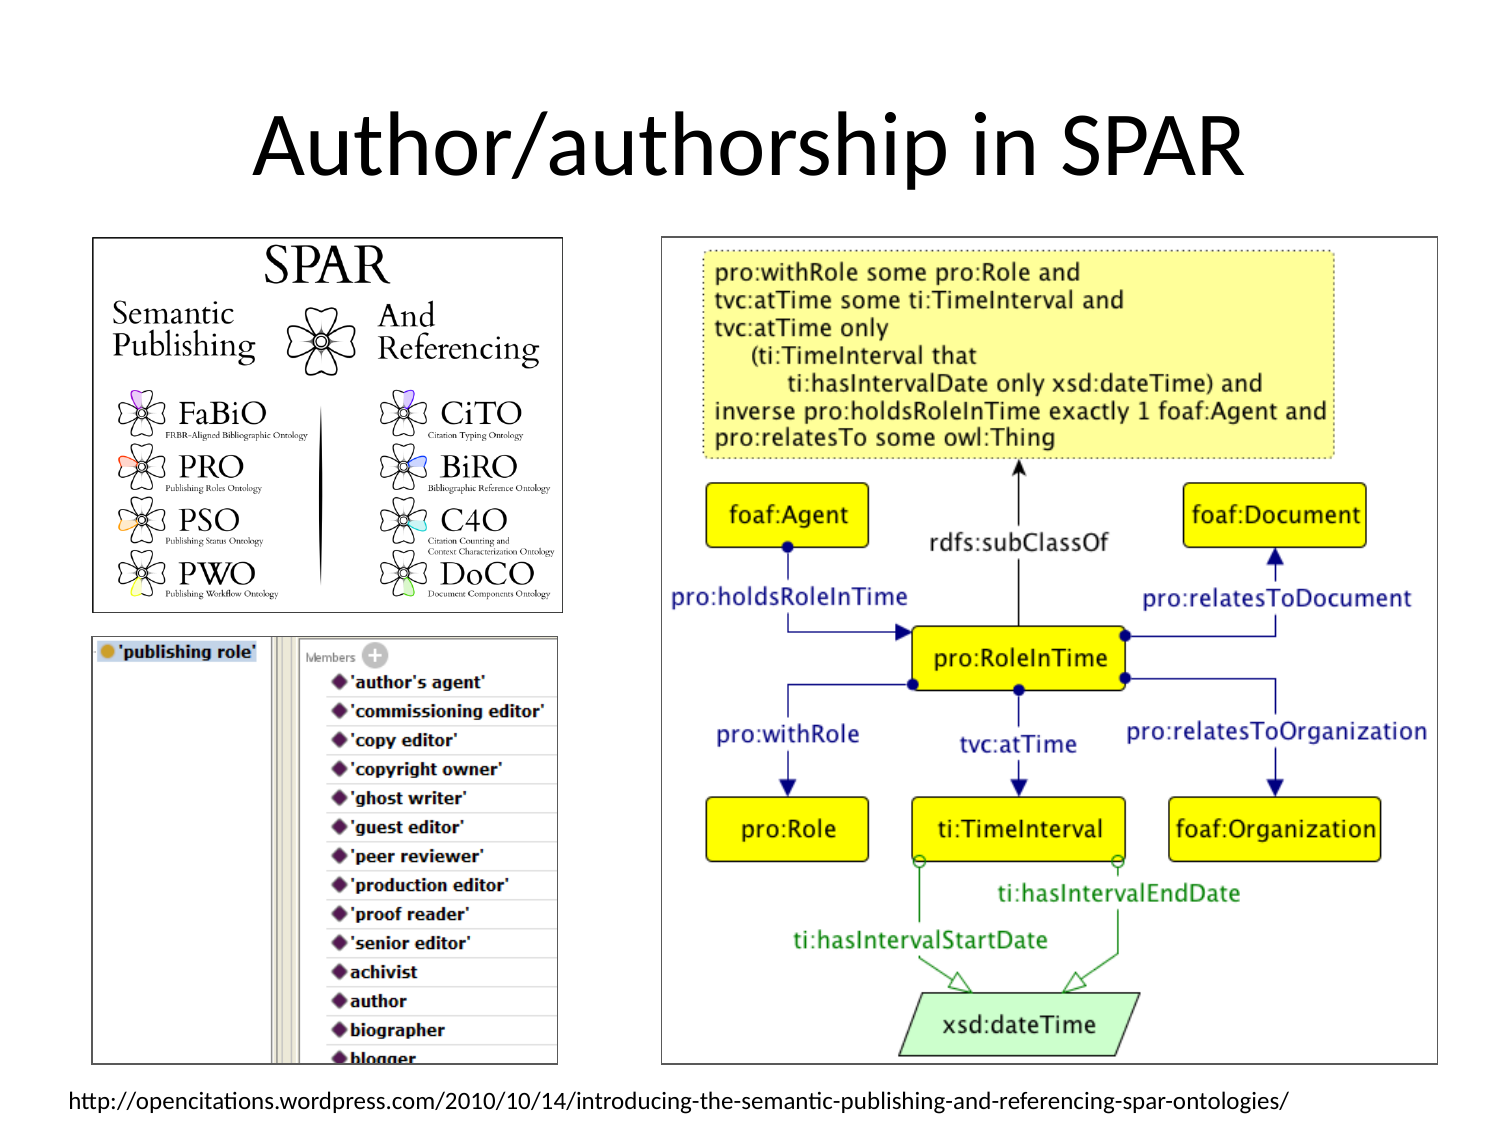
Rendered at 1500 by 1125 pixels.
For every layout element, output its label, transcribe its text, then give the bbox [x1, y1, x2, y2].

picture [662, 237, 1438, 1064]
picture [92, 637, 558, 1064]
picture [92, 237, 563, 613]
title Author/authorship in SPAR [75, 45, 1425, 233]
text_box http://opencitations.wordpress.com/2010/10/14/introducing-the-semantic-publishing-and-referencing-spar-ontologies/ [53, 1076, 1307, 1122]
